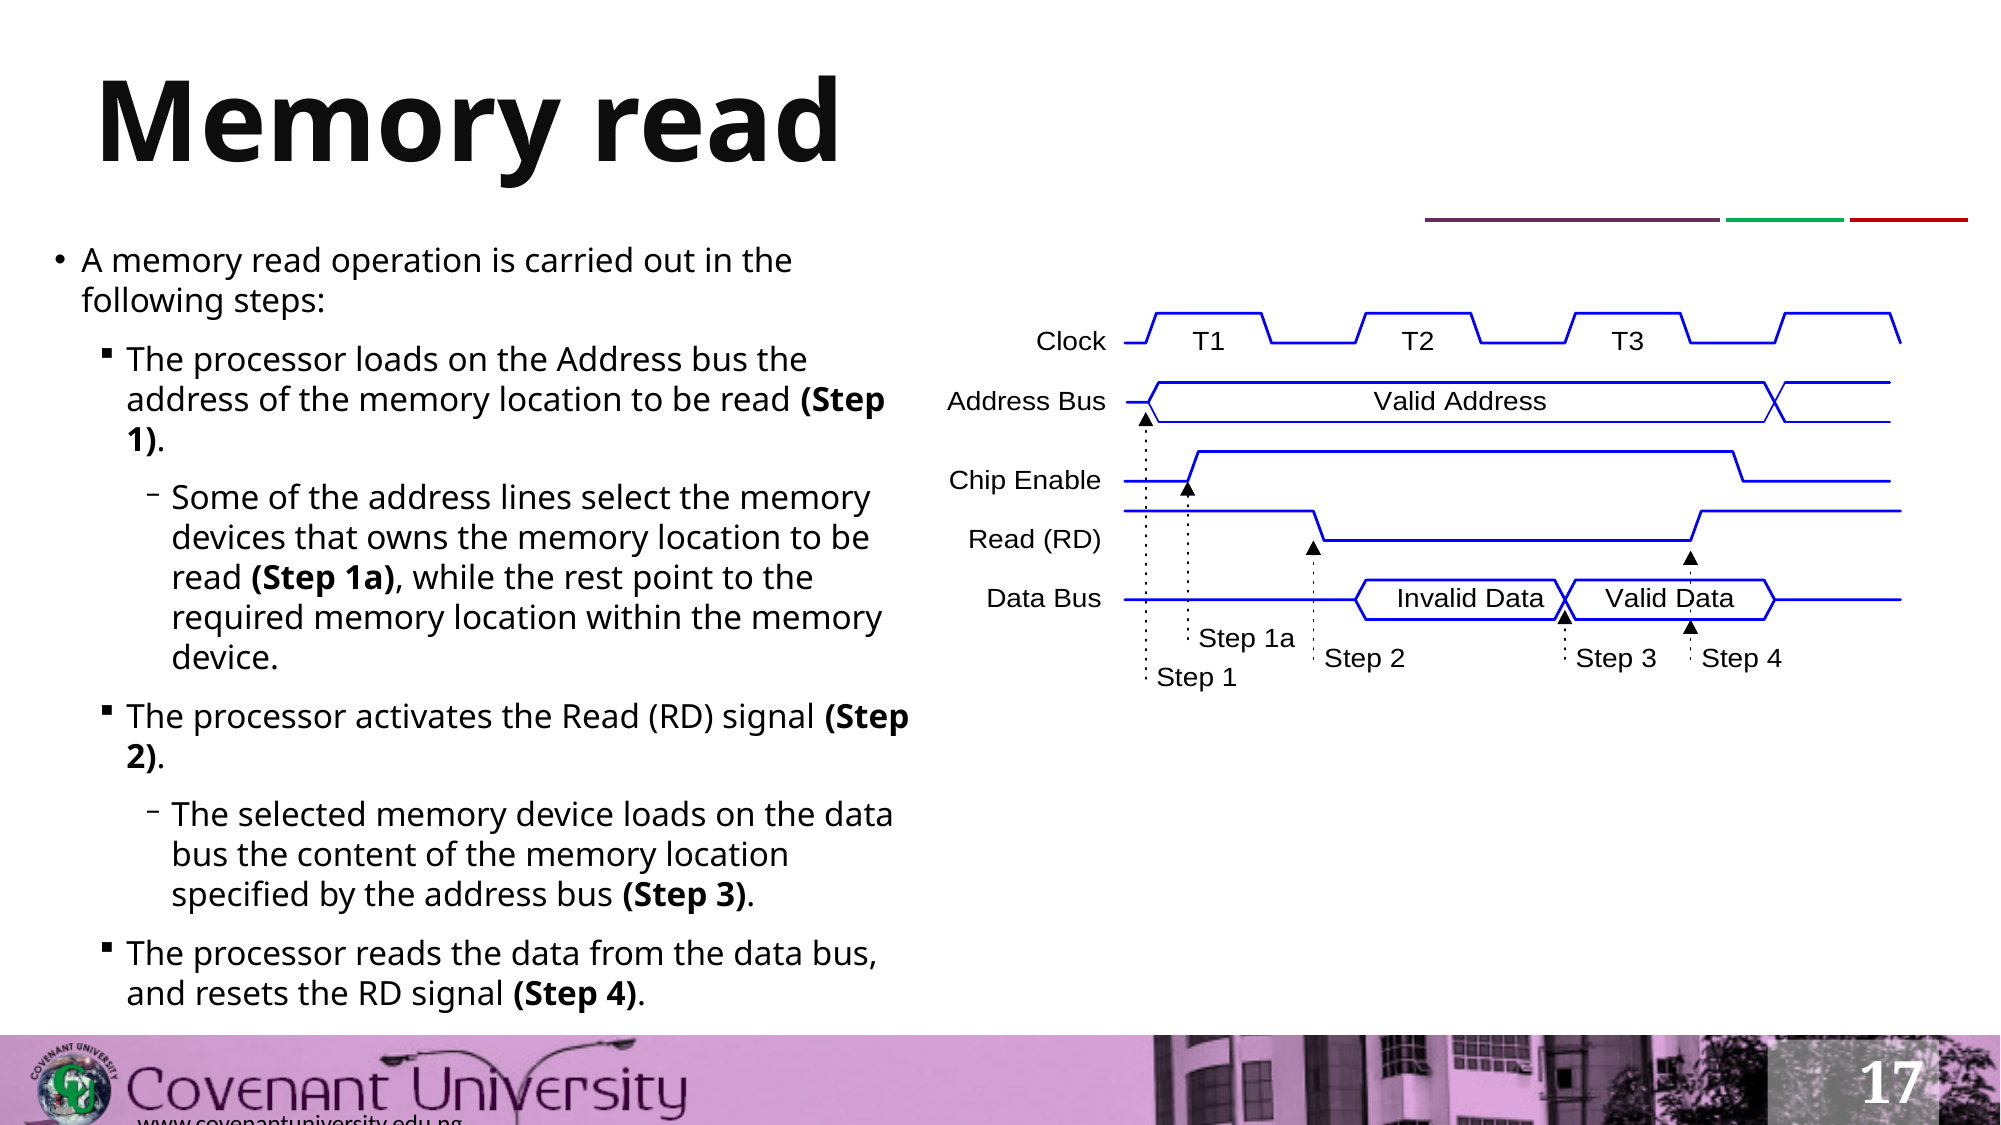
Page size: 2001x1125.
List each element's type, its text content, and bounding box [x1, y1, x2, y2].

list A memory read operation is carried out in the following steps: The processor loads on the Address bus the address of the memory location to be read (Step 1). Some of the address lines select the memory devices that owns the memory location to be read (Step 1a), while the rest point to the required memory location within the memory device. The processor activates the Read (RD) signal (Step 2). The selected memory device loads on the data bus the content of the memory location specified by the address bus (Step 3). The processor reads the data from the data bus, and resets the RD signal (Step 4). [39, 231, 926, 1024]
title Memory read [74, 20, 2000, 213]
picture [23, 1036, 1071, 1125]
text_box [925, 297, 1951, 705]
